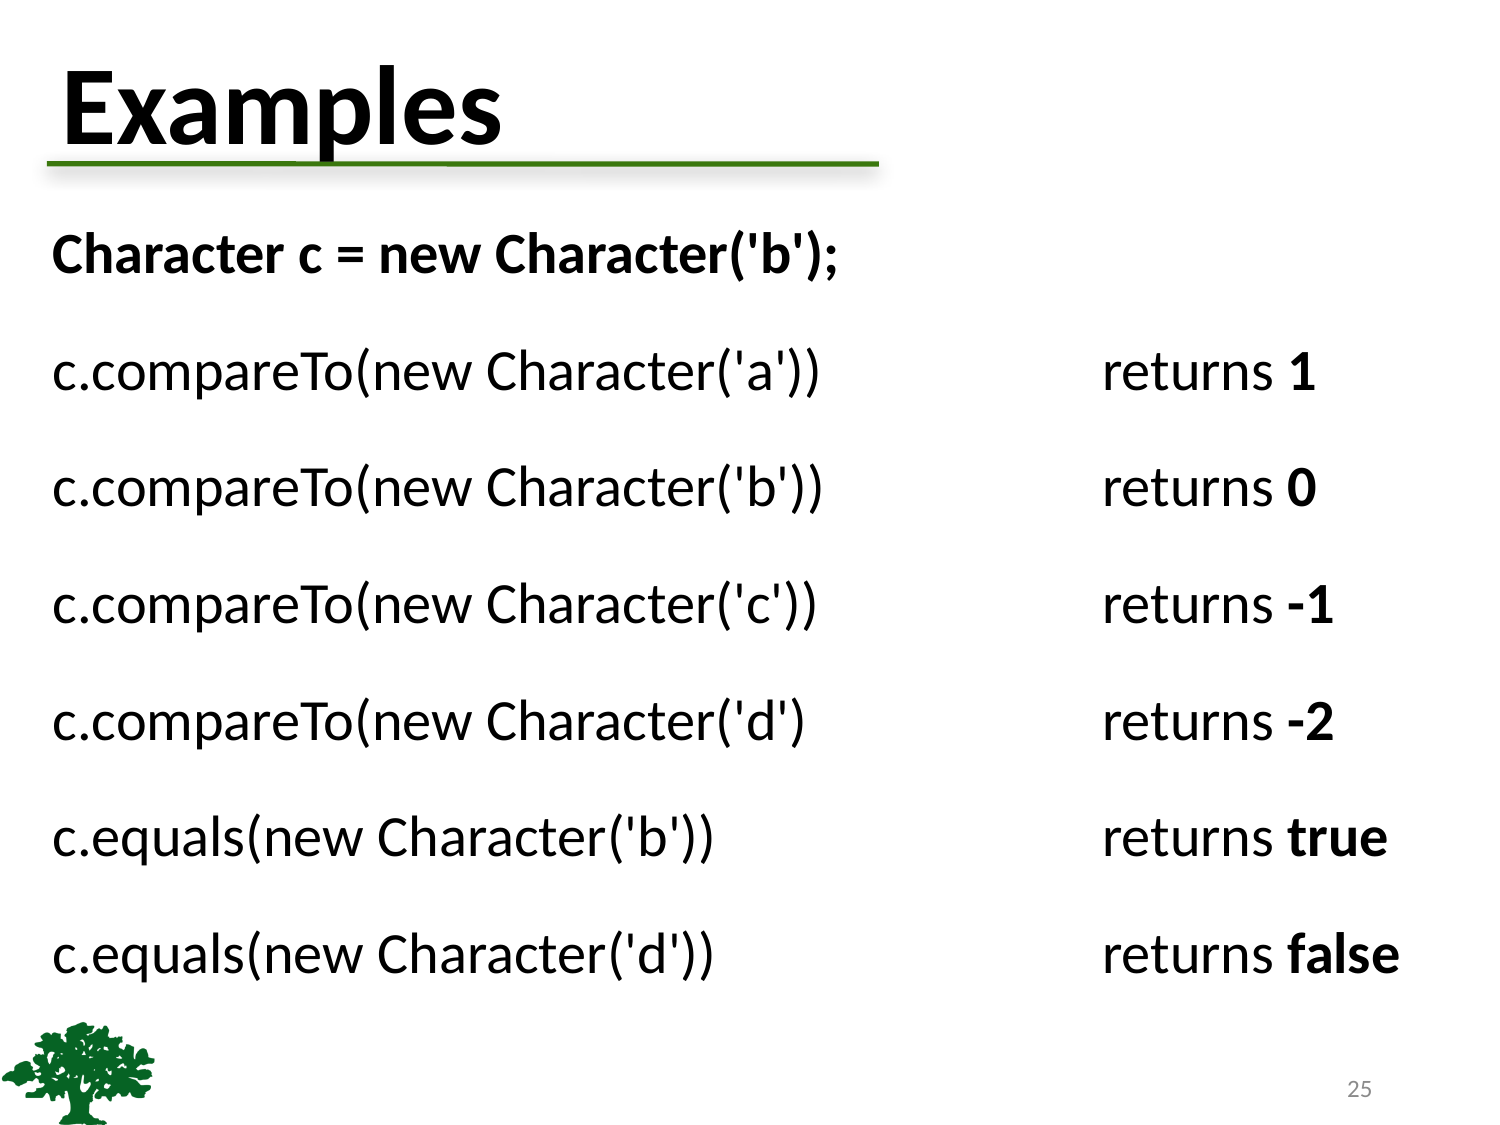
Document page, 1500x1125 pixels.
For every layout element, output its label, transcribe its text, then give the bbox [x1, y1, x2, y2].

slide_number 25 [1074, 1049, 1388, 1125]
title Examples [46, 46, 610, 153]
picture [0, 1021, 157, 1125]
list Character c = new Character('b'); c.compareTo(new Character('a')) returns 1 c.compareTo(new Character('b')) returns 0 c.compareTo(new Character('c')) returns -1 c.compareTo(new Character('d') returns -2 c.equals(new Character('b')) returns true c.equals(new Character('d')) returns false [37, 172, 1500, 836]
